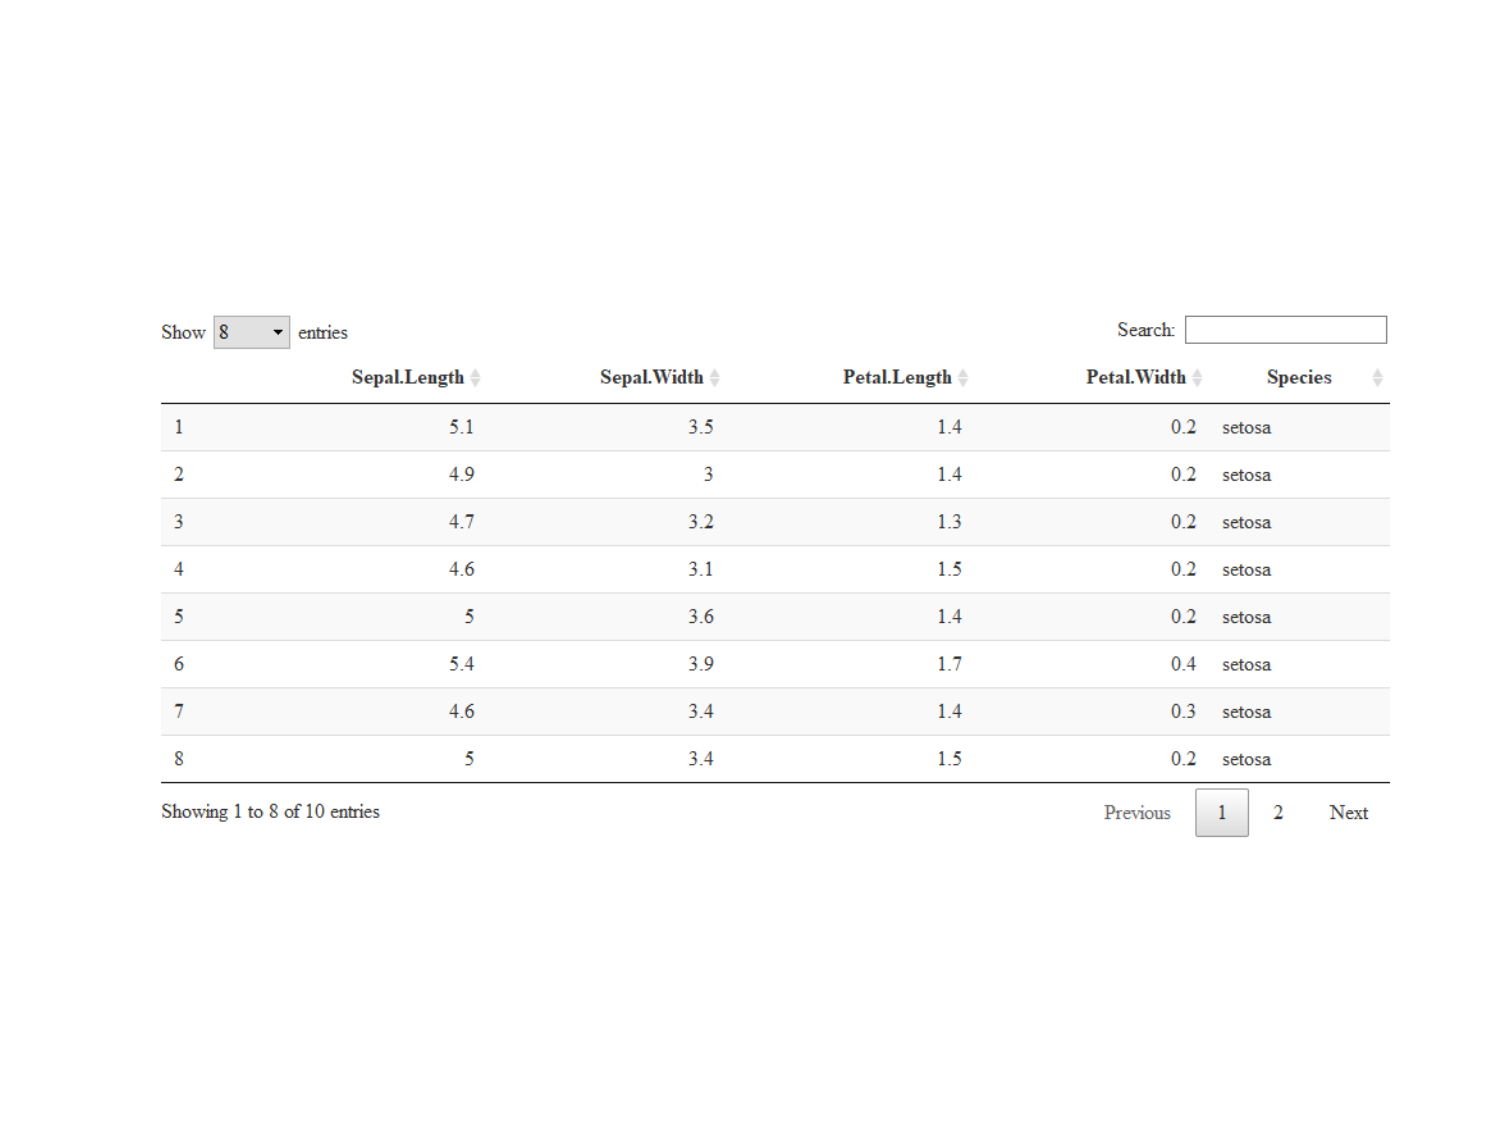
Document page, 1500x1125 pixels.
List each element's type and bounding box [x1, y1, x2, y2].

picture [110, 262, 1390, 1005]
